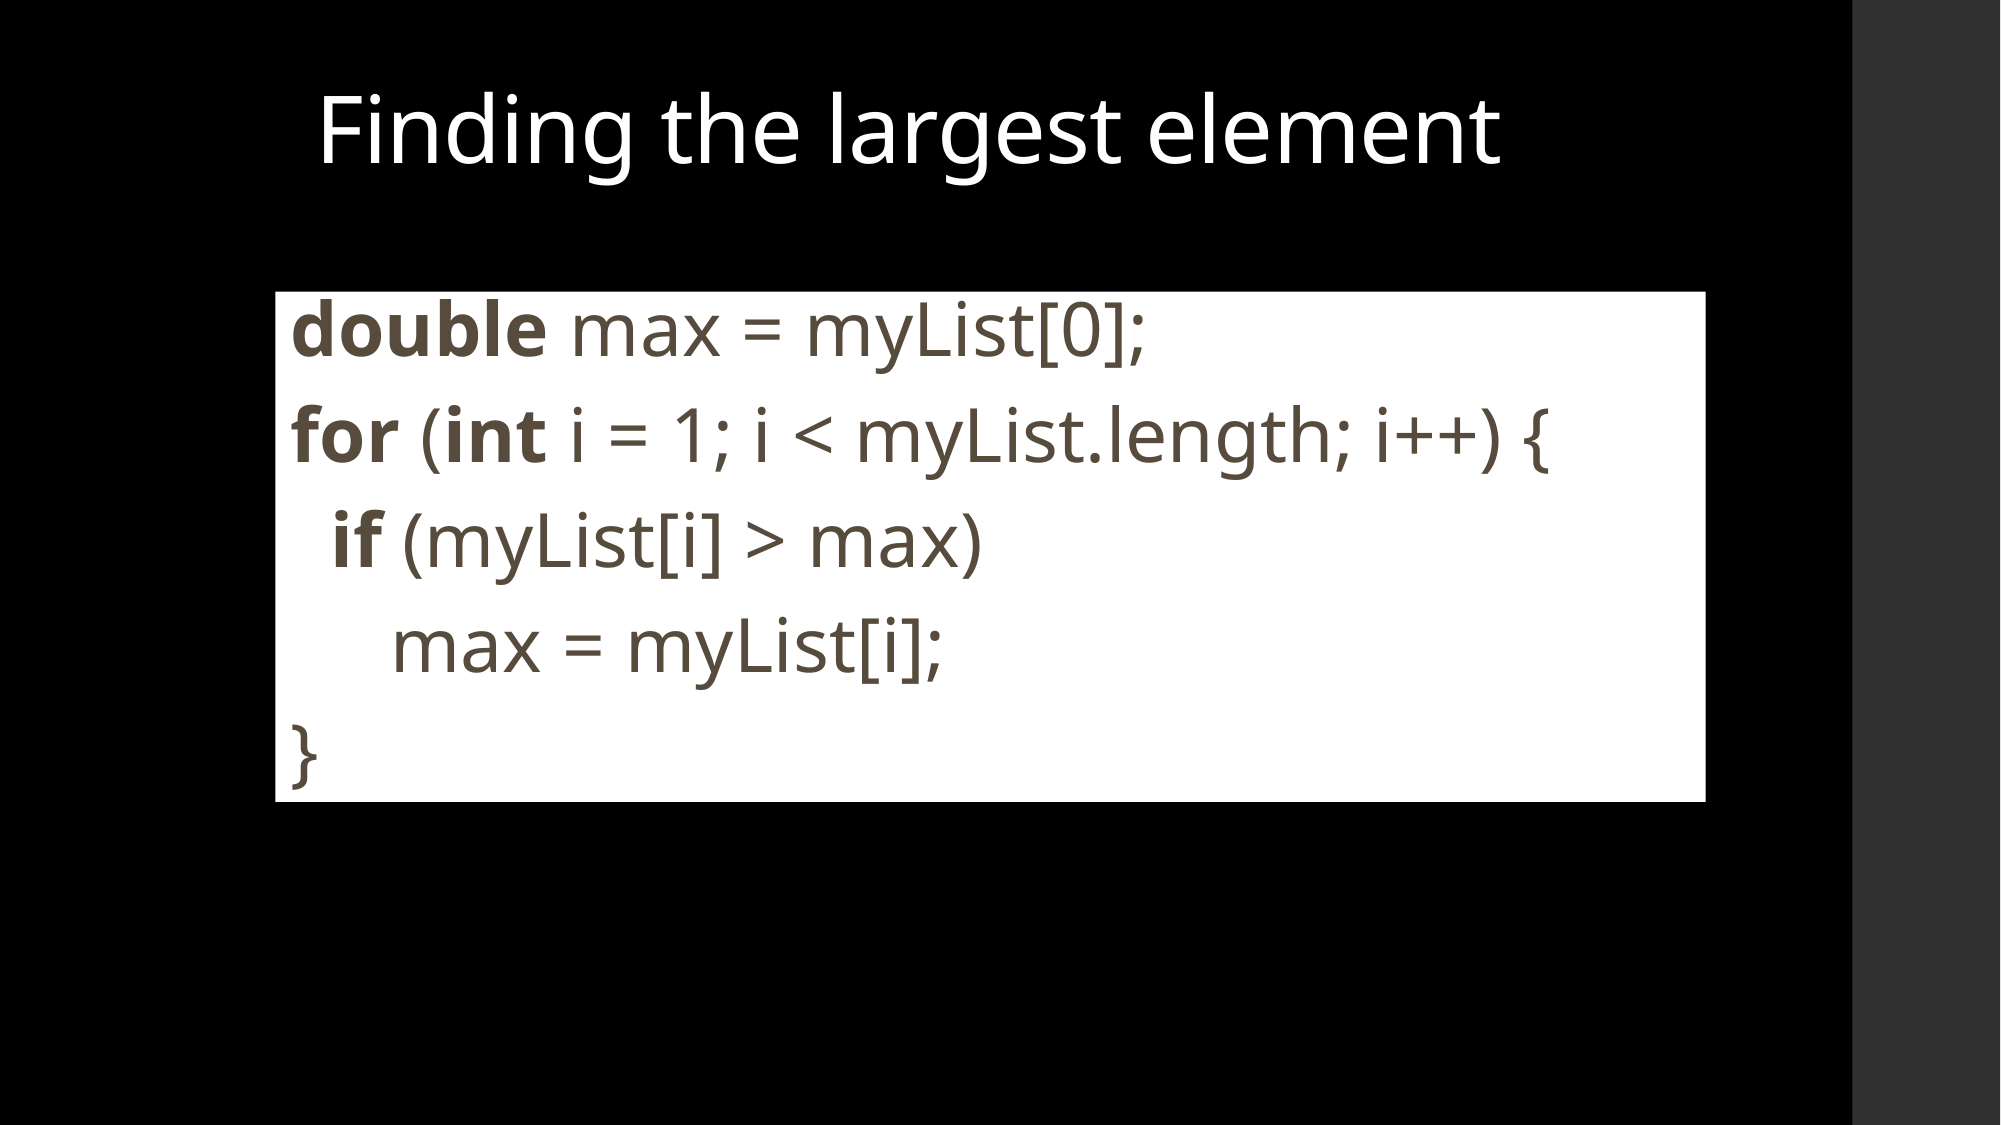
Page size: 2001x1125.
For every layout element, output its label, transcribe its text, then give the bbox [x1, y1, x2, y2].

list double max = myList[0]; for (int i = 1; i < myList.length; i++) { if (myList[i] > max) max = myList[i]; } [275, 291, 1706, 802]
text_box [799, 487, 2000, 548]
text_box [737, 412, 2000, 473]
title Finding the largest element [300, 62, 1706, 191]
